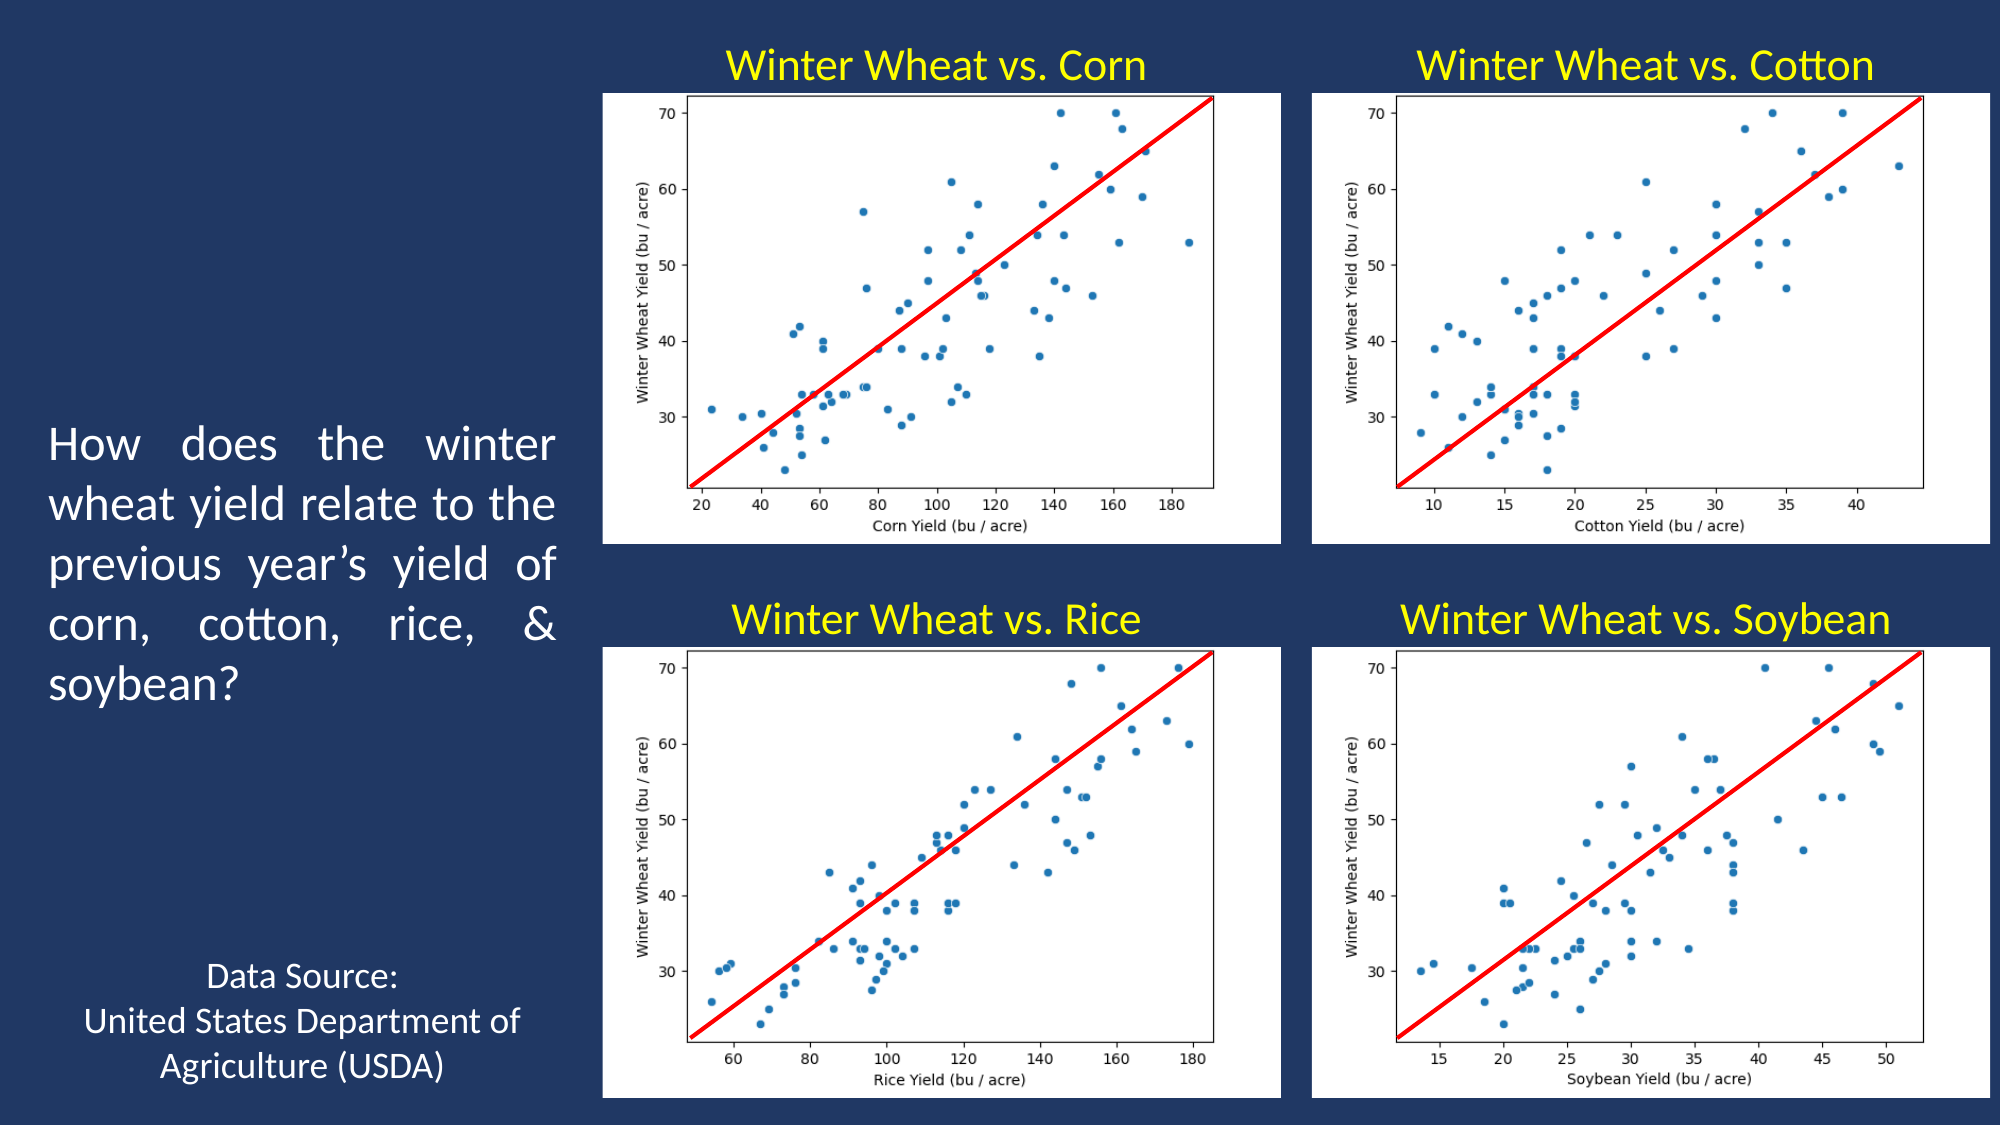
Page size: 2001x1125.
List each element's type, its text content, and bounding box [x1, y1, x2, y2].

text_box Winter Wheat vs. Cotton [1311, 27, 1991, 93]
picture [602, 93, 1281, 544]
text_box Winter Wheat vs. Rice [602, 581, 1281, 647]
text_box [1397, 652, 1922, 1038]
text_box Winter Wheat vs. Corn [602, 27, 1281, 93]
text_box Winter Wheat vs. Soybean [1311, 581, 1991, 647]
picture [602, 647, 1281, 1098]
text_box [1397, 97, 1922, 487]
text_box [690, 652, 1213, 1038]
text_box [690, 97, 1213, 487]
text_box How does the winter wheat yield relate to the previous year’s yield of corn, cotton, rice, & soybean? Data Source: United States Department of Agriculture (USDA) [33, 403, 572, 1094]
picture [1311, 647, 1991, 1098]
picture [1311, 93, 1991, 544]
